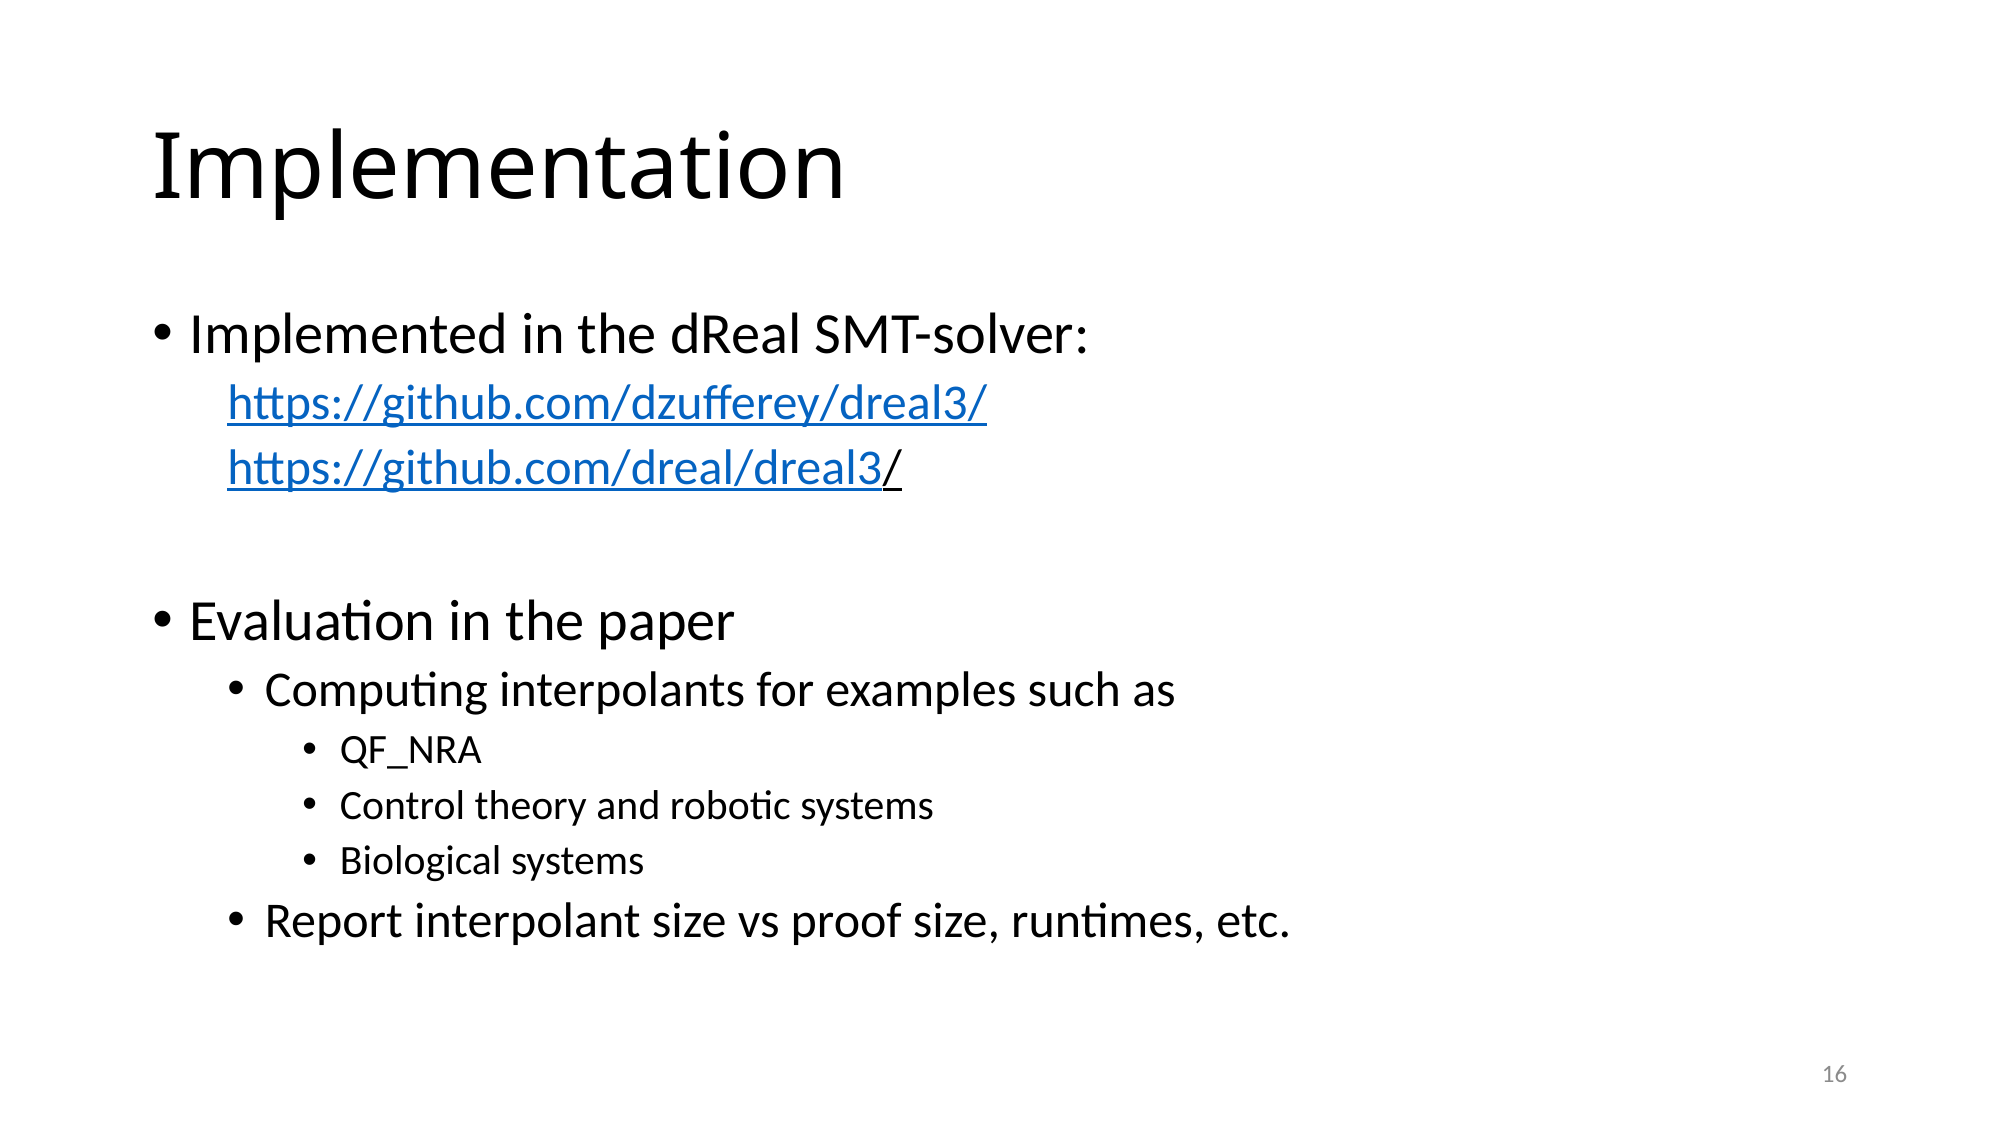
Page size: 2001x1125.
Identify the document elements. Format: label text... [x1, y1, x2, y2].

title Implementation [137, 59, 1863, 278]
list Implemented in the dReal SMT-solver: https://github.com/dzufferey/dreal3/ https://github.com/dreal/dreal3/ Evaluation in the paper Computing interpolants for examples such as QF_NRA Control theory and robotic systems Biological systems Report interpolant size vs proof size, runtimes, etc. [137, 295, 1863, 1010]
slide_number 16 [1412, 1042, 1863, 1103]
